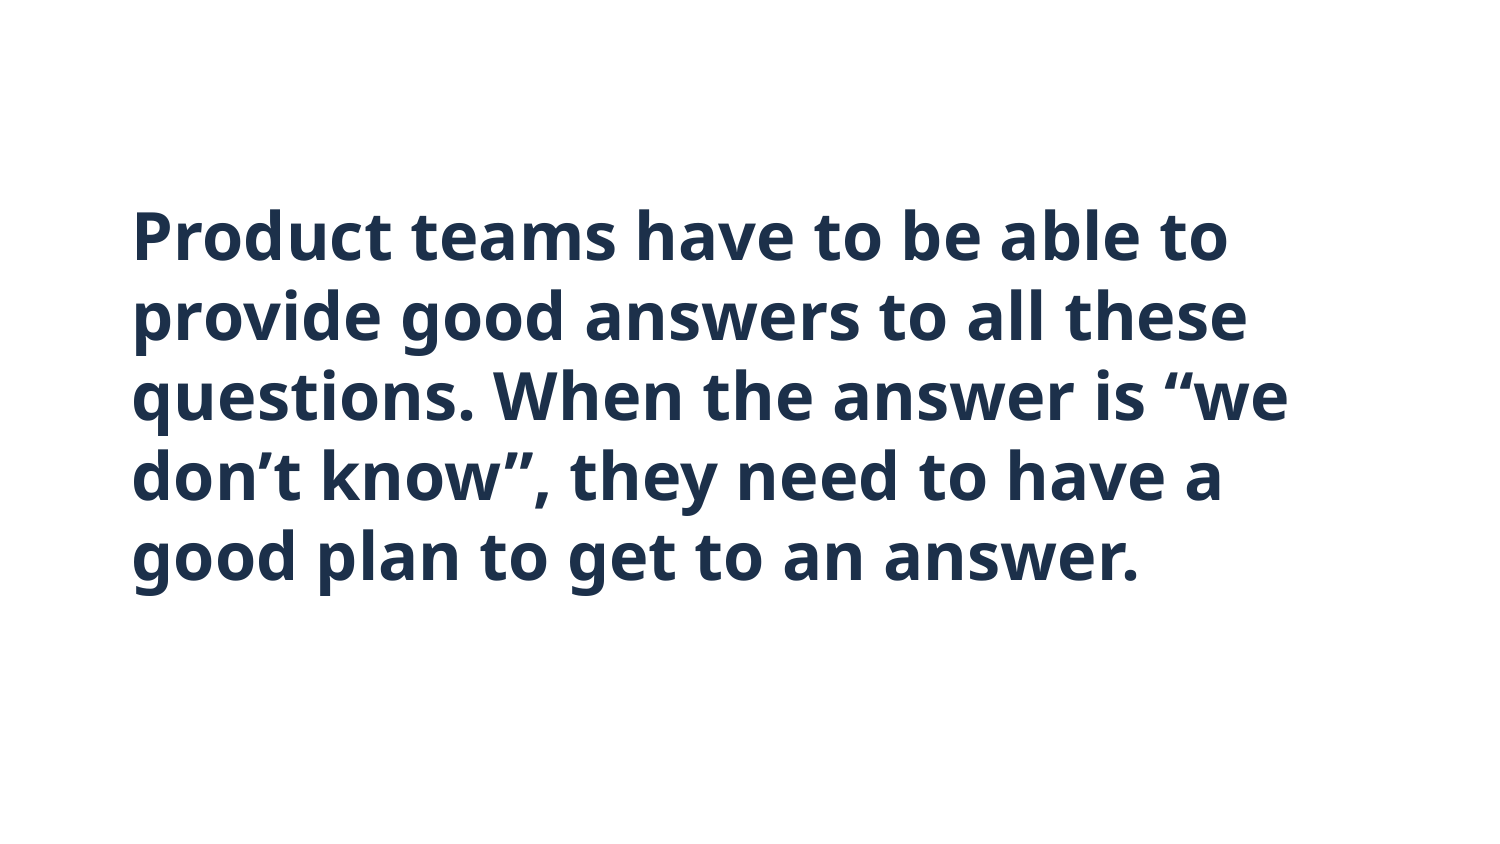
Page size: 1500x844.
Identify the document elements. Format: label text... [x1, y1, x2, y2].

title Product teams have to be able to provide good answers to all these questions. When the answer is “we don’t know”, they need to have a good plan to get to an answer. [116, 87, 1329, 701]
